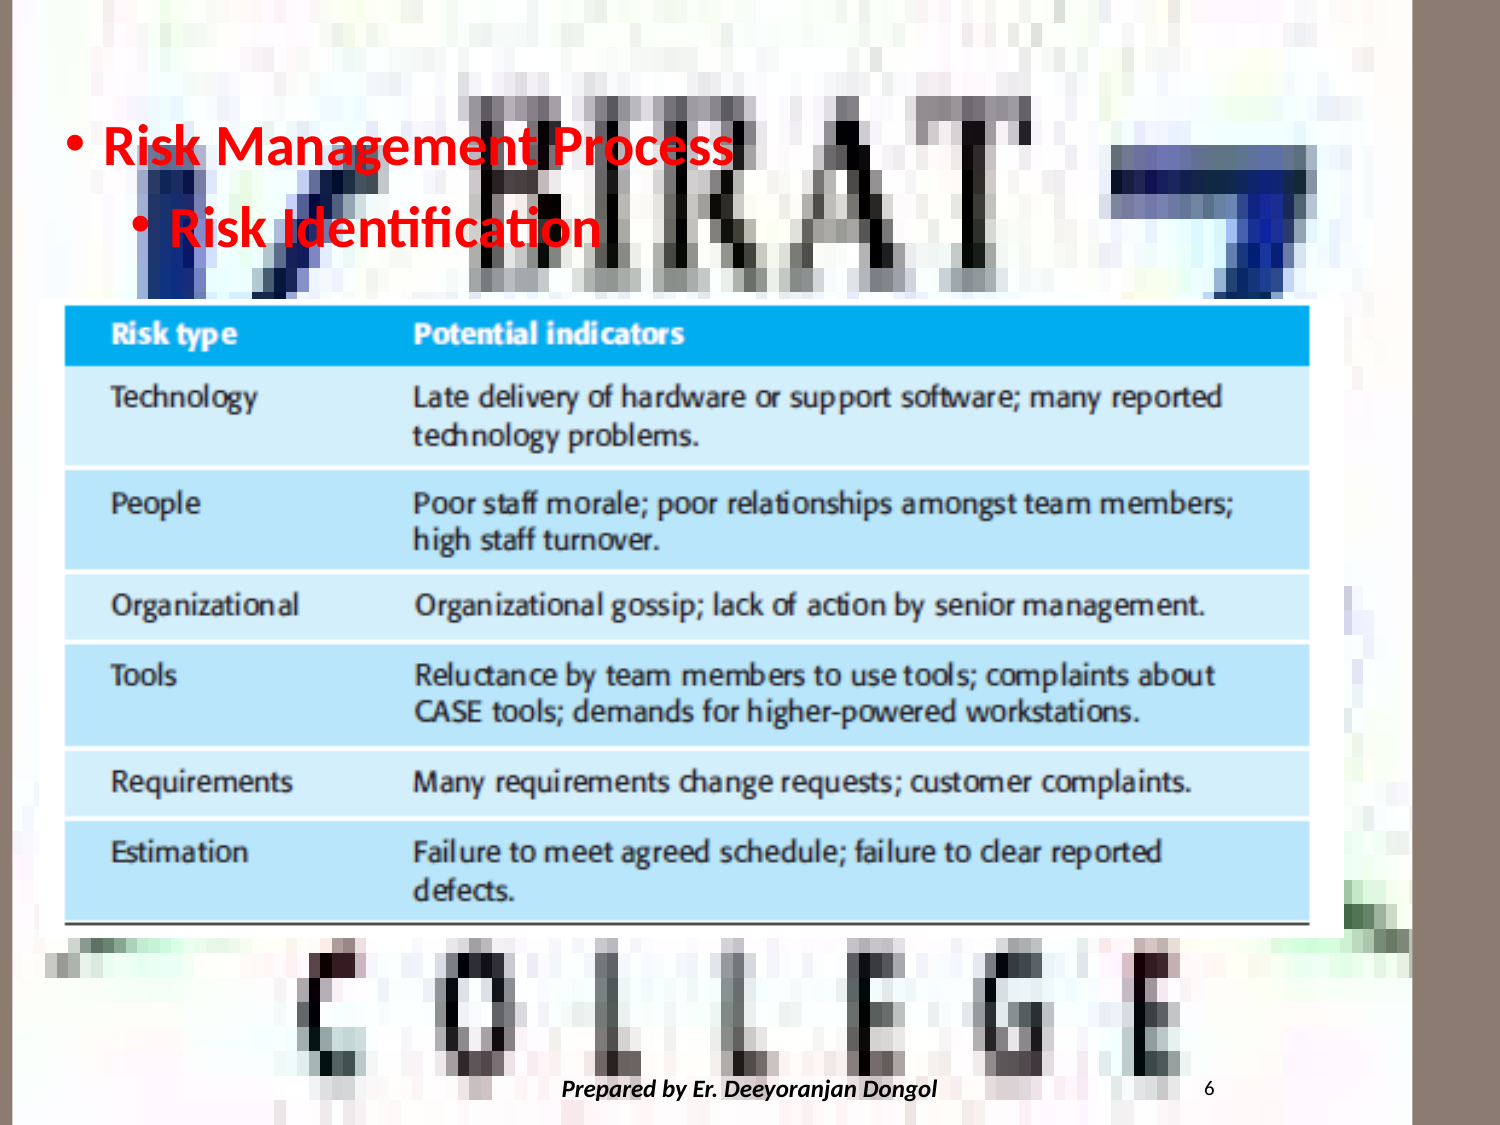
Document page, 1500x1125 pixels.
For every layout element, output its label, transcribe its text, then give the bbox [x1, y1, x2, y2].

list Risk Management Process Risk Identification [50, 99, 1388, 1063]
picture [13, 0, 1412, 1125]
footer Prepared by Er. Deeyoranjan Dongol [443, 1062, 1057, 1113]
slide_number 6 [1067, 1061, 1230, 1112]
